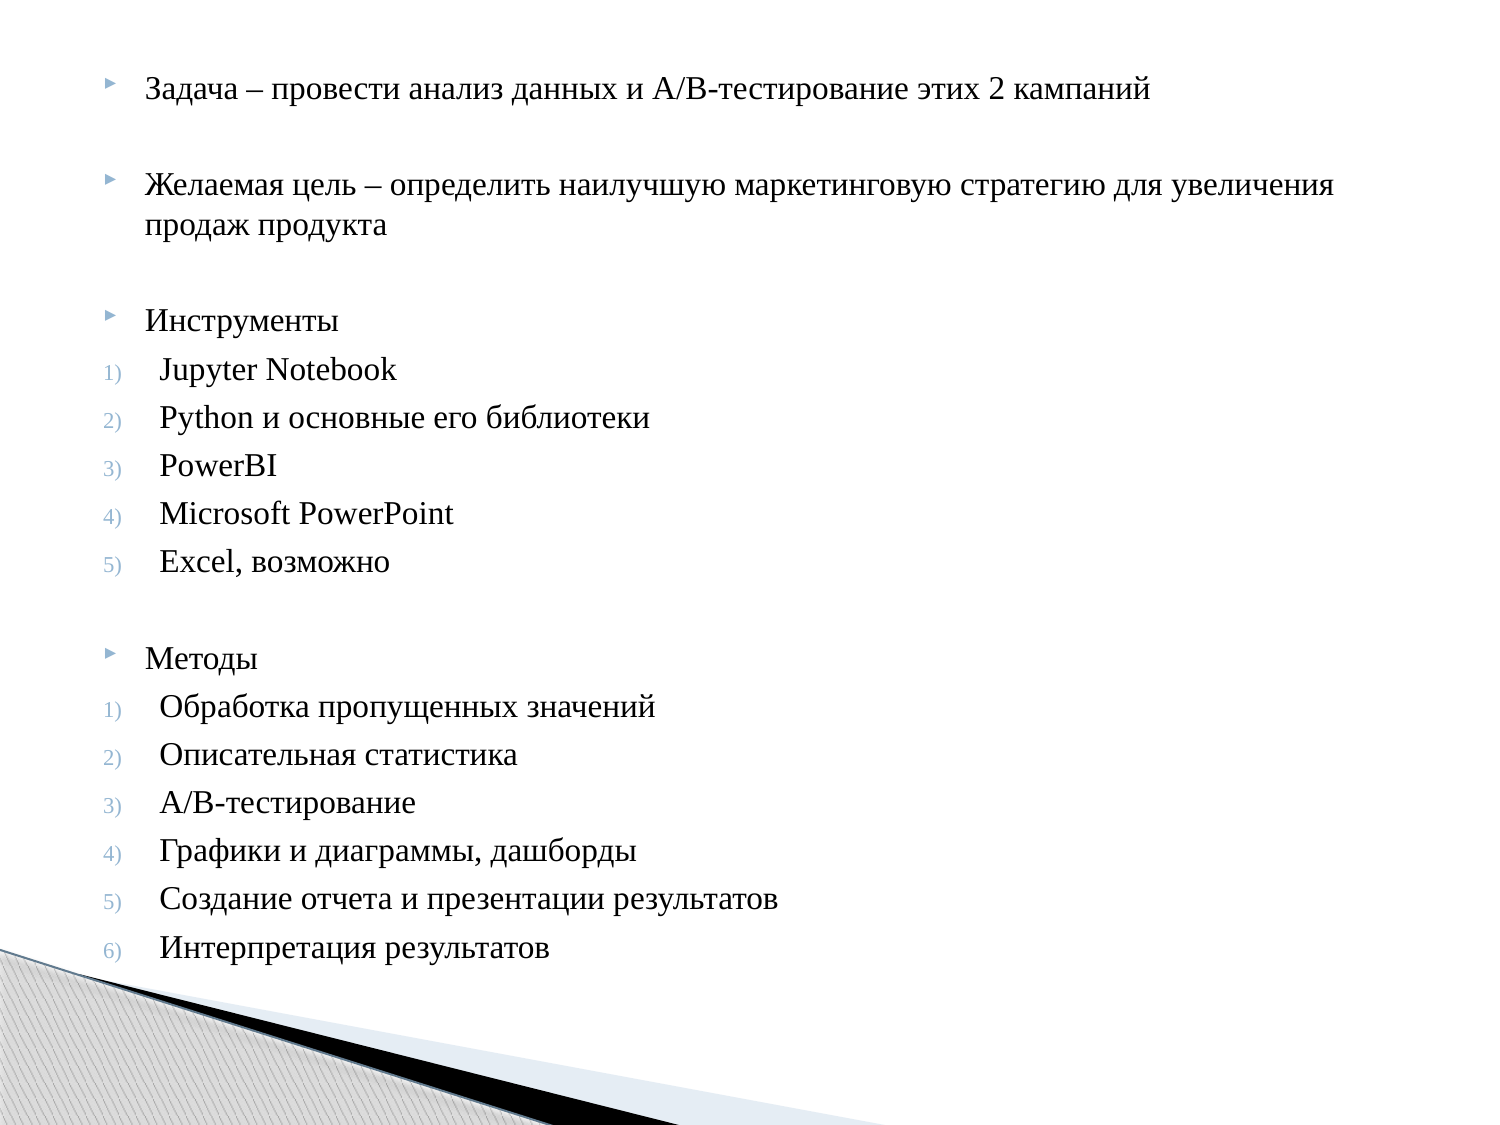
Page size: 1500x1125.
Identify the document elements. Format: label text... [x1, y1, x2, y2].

list Задача – провести анализ данных и А/В-тестирование этих 2 кампаний Желаемая цель – определить наилучшую маркетинговую стратегию для увеличения продаж продукта Инструменты Jupyter Notebook Python и основные его библиотеки PowerBI Microsoft PowerPoint Excel, возможно Методы Обработка пропущенных значений Описательная статистика А/В-тестирование Графики и диаграммы, дашборды Создание отчета и презентации результатов Интерпретация результатов [70, 58, 1454, 1020]
